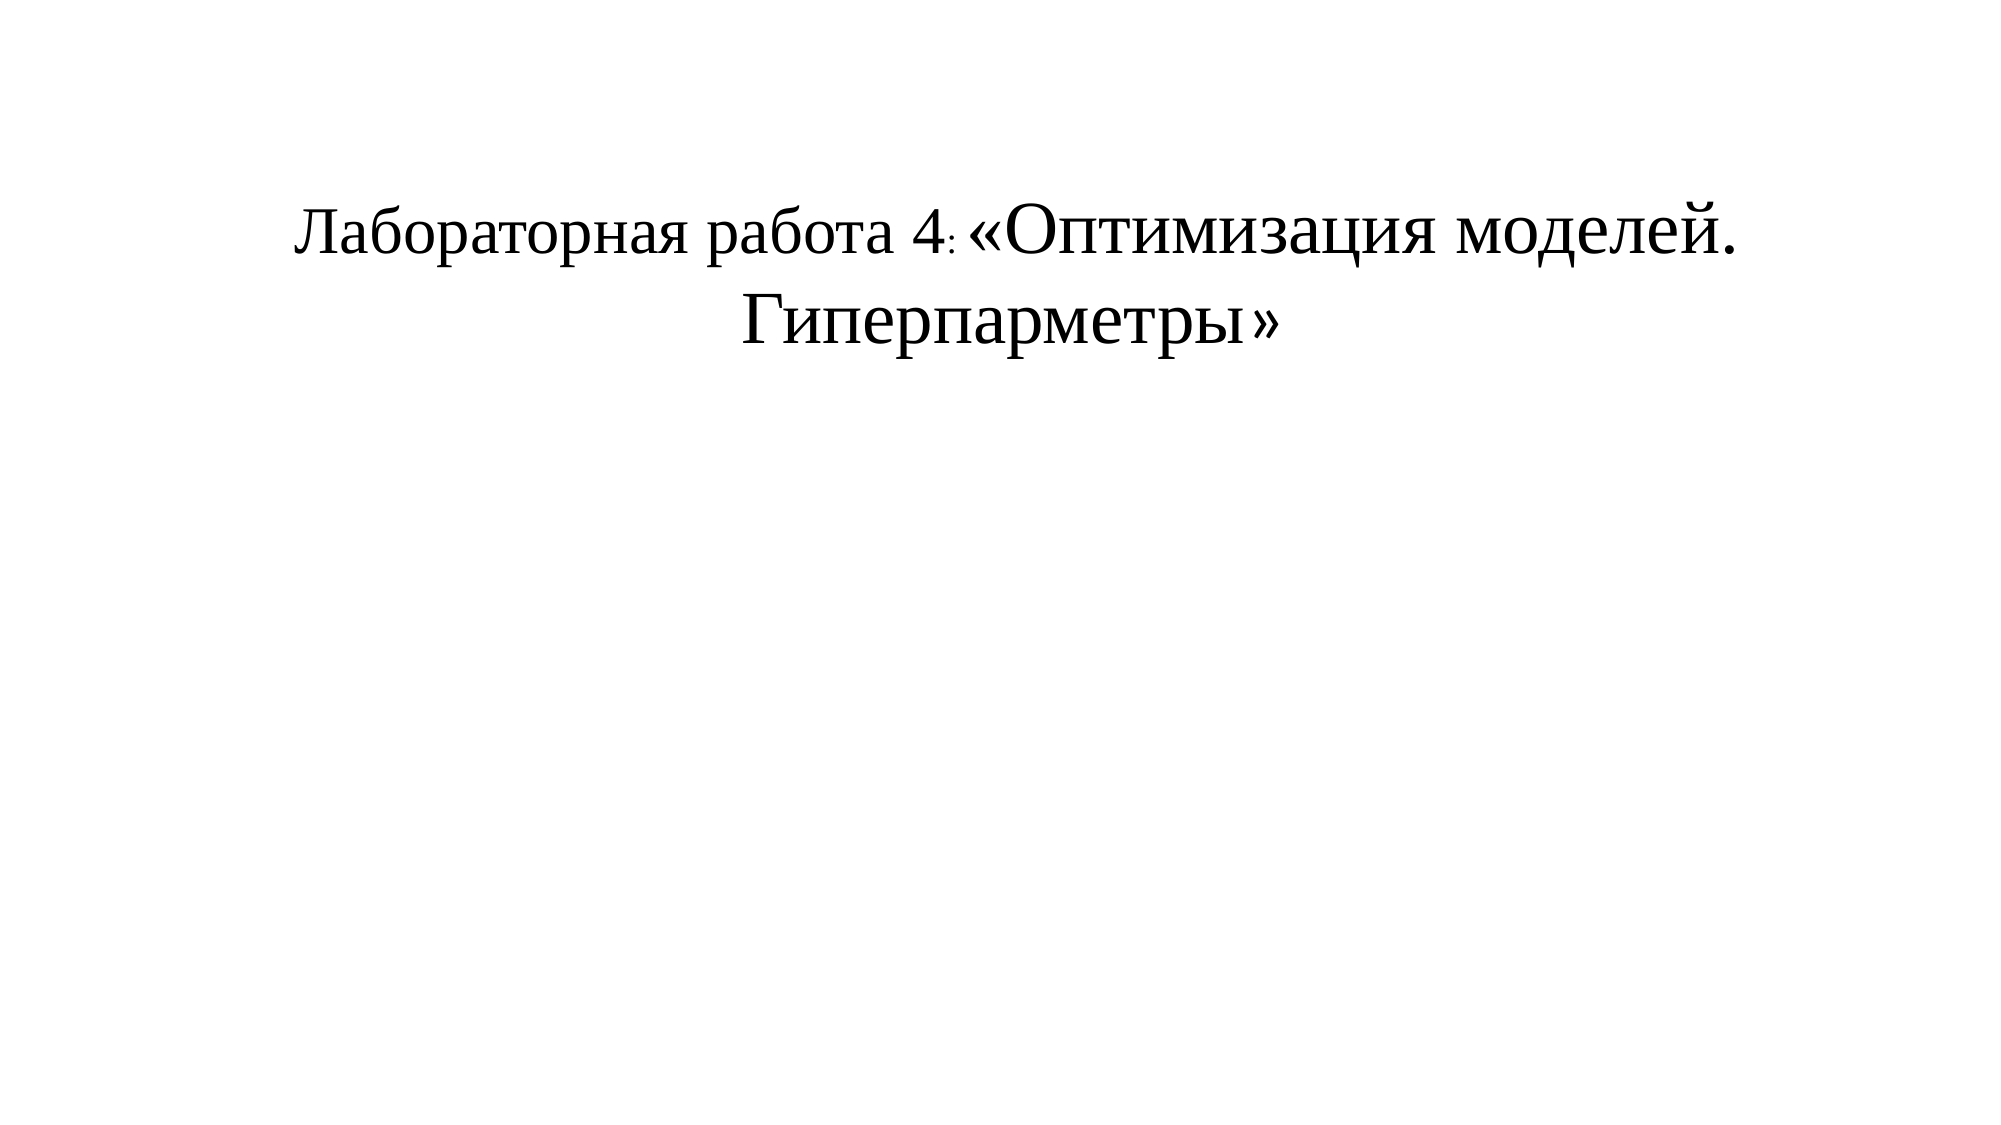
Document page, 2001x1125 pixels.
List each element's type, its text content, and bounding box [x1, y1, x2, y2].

text_box Лабораторная работа 4: «Оптимизация моделей. Гиперпарметры» [119, 171, 1916, 367]
